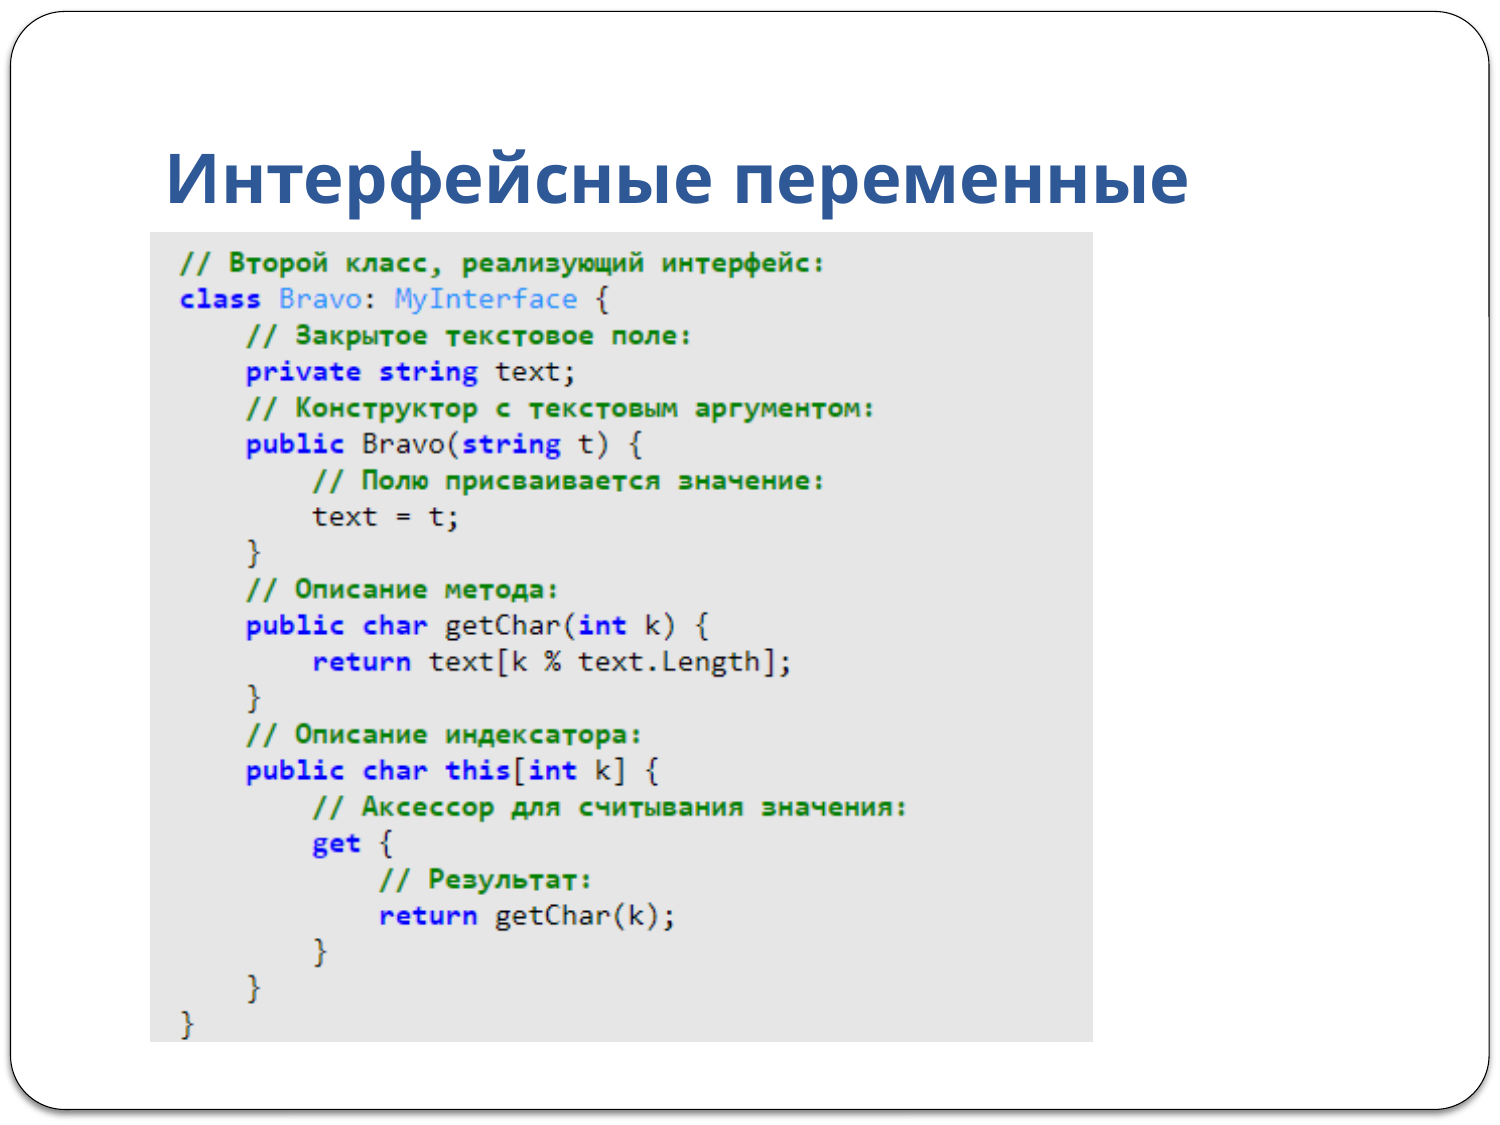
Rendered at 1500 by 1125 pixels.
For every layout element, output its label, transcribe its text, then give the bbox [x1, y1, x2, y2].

title Интерфейсные переменные [150, 45, 1425, 233]
picture [149, 232, 1093, 1043]
